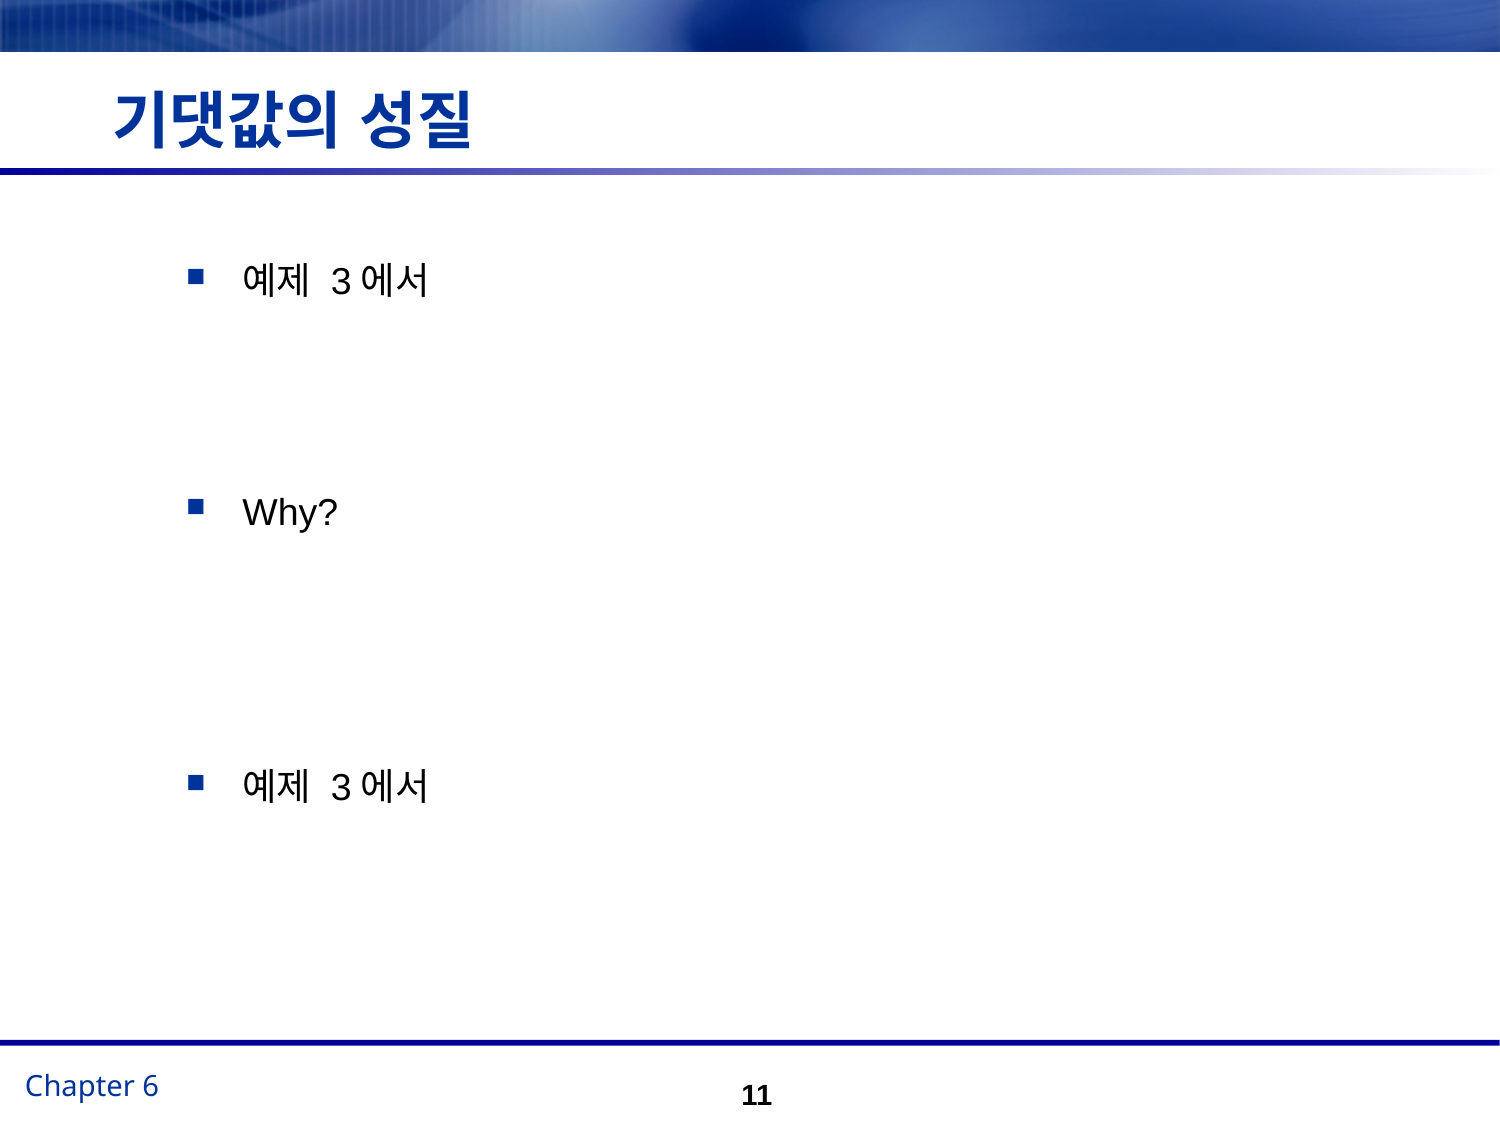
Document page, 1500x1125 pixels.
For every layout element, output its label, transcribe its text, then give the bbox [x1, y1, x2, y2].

title 기댓값의 성질 [112, 75, 1500, 188]
slide_number 11 [699, 1062, 788, 1125]
picture [0, 0, 1500, 52]
